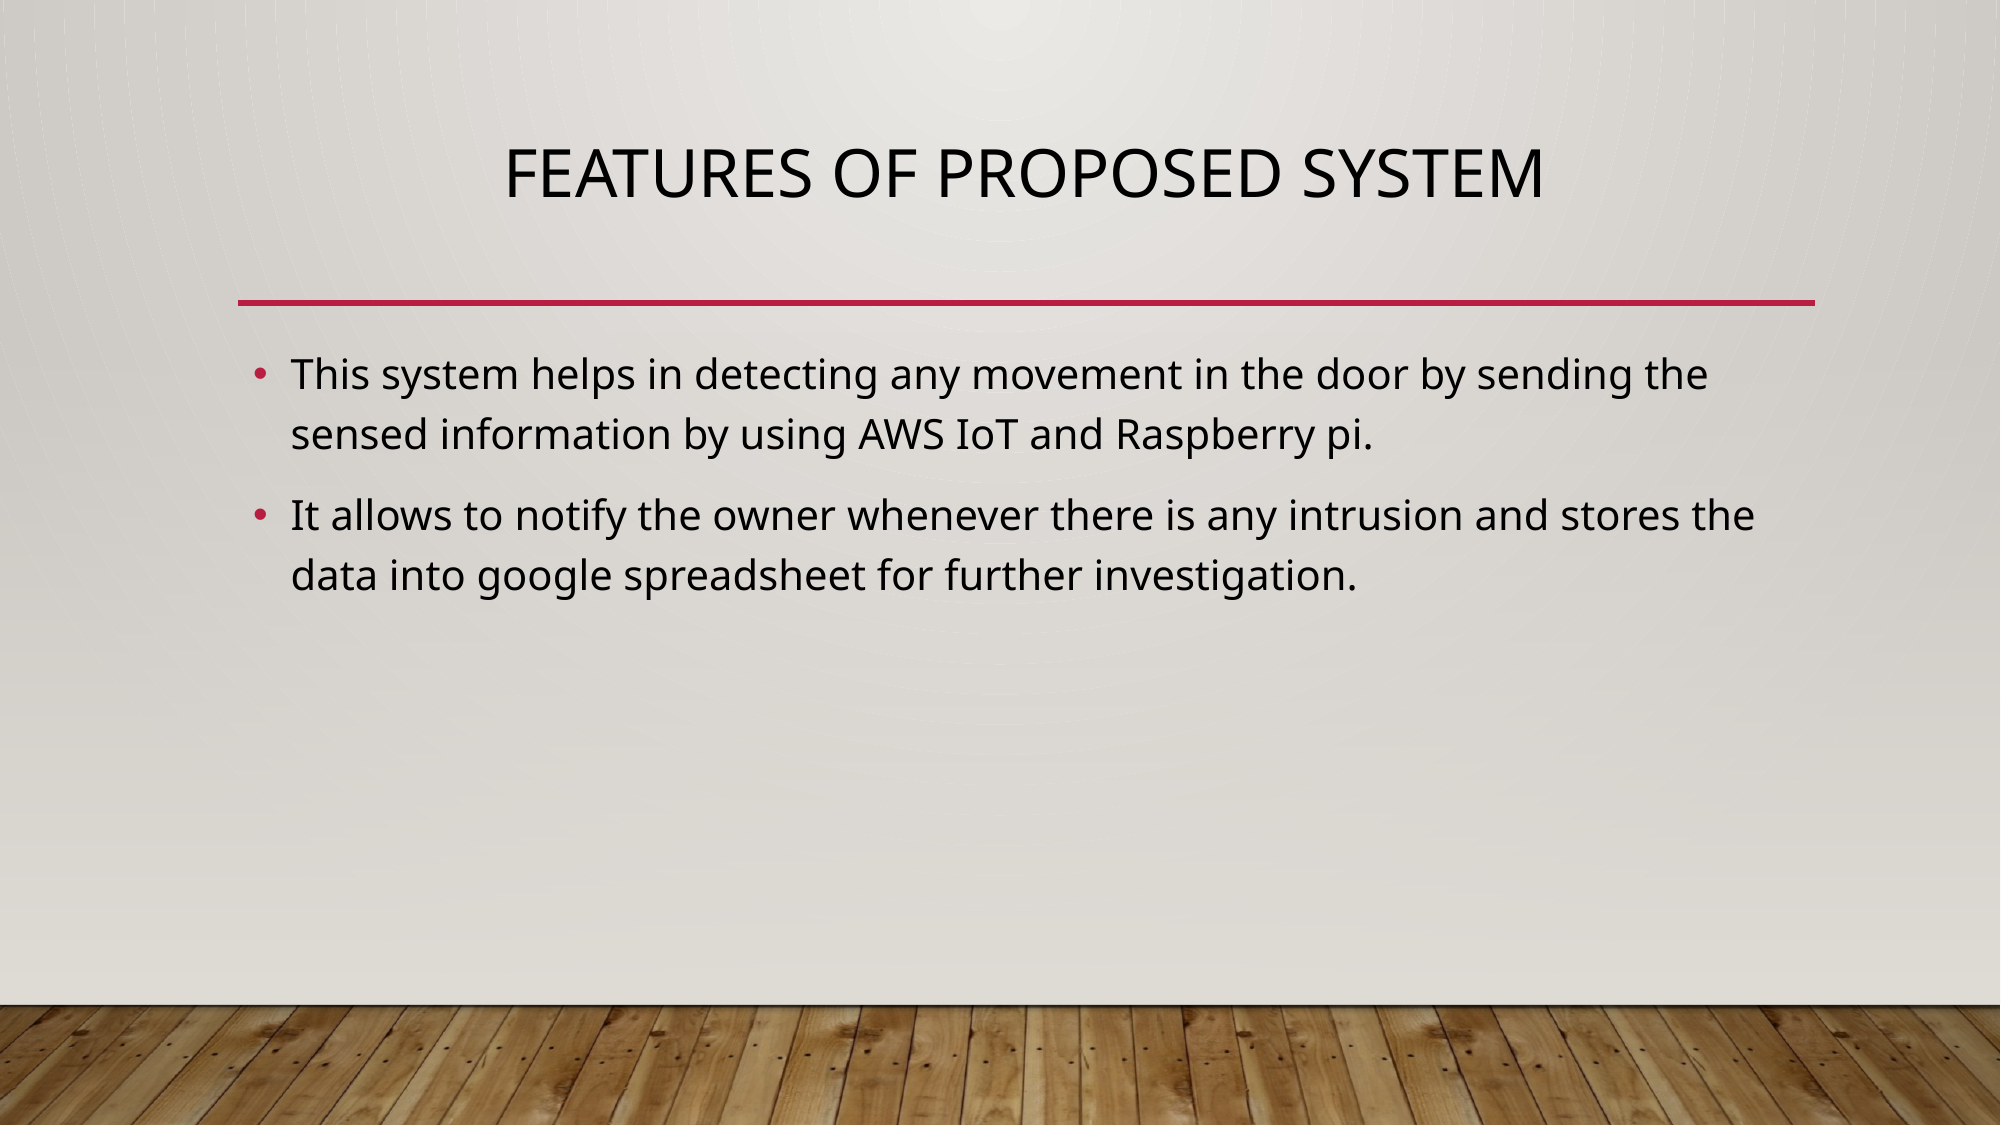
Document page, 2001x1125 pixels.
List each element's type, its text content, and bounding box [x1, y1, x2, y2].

title Features of proposed system [238, 131, 1814, 305]
list This system helps in detecting any movement in the door by sending the sensed information by using AWS IoT and Raspberry pi. It allows to notify the owner whenever there is any intrusion and stores the data into google spreadsheet for further investigation. [238, 330, 1814, 897]
picture [0, 1005, 2000, 1125]
